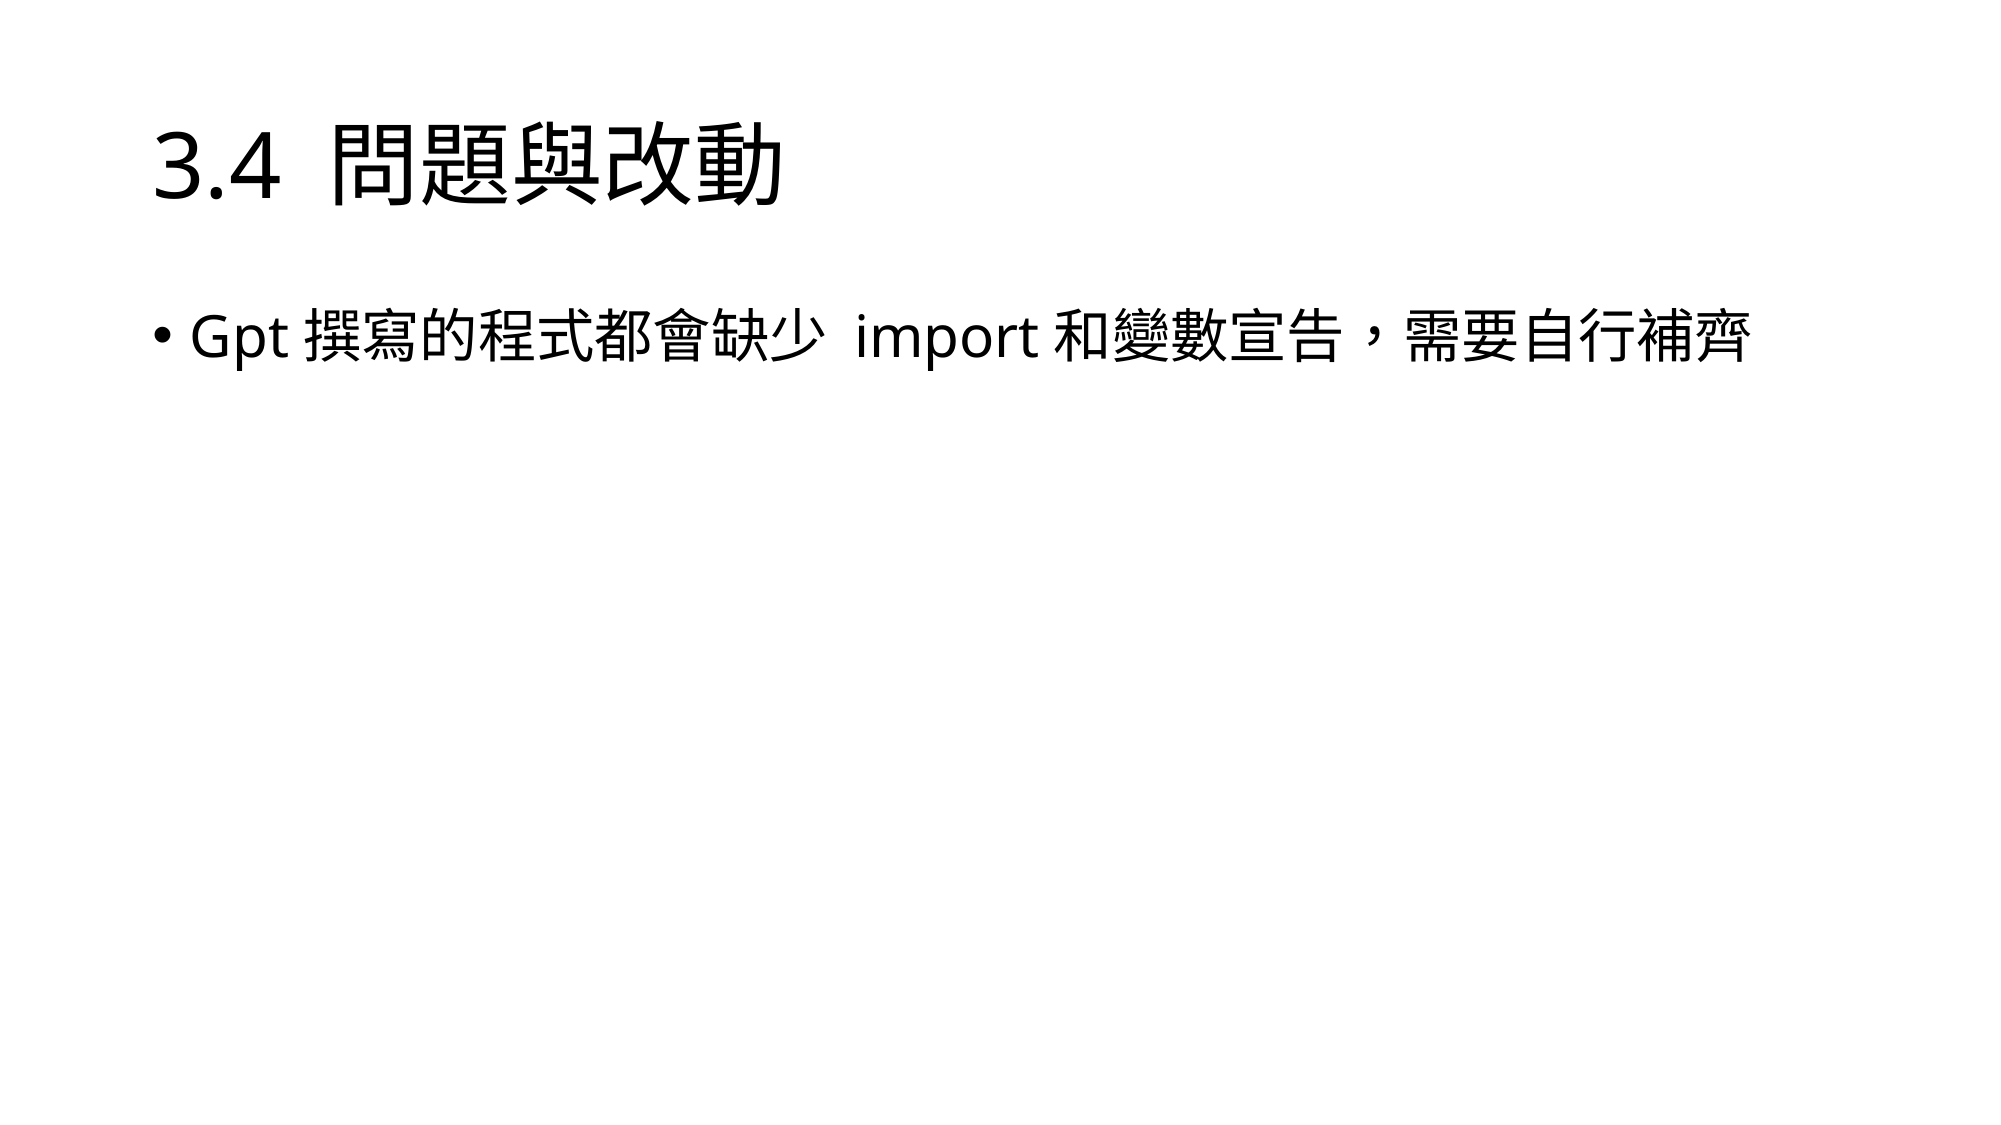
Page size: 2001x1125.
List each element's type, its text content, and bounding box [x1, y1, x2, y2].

list Gpt撰寫的程式都會缺少 import和變數宣告，需要自行補齊 [137, 299, 1863, 1014]
title 3.4 問題與改動 [137, 59, 1863, 278]
